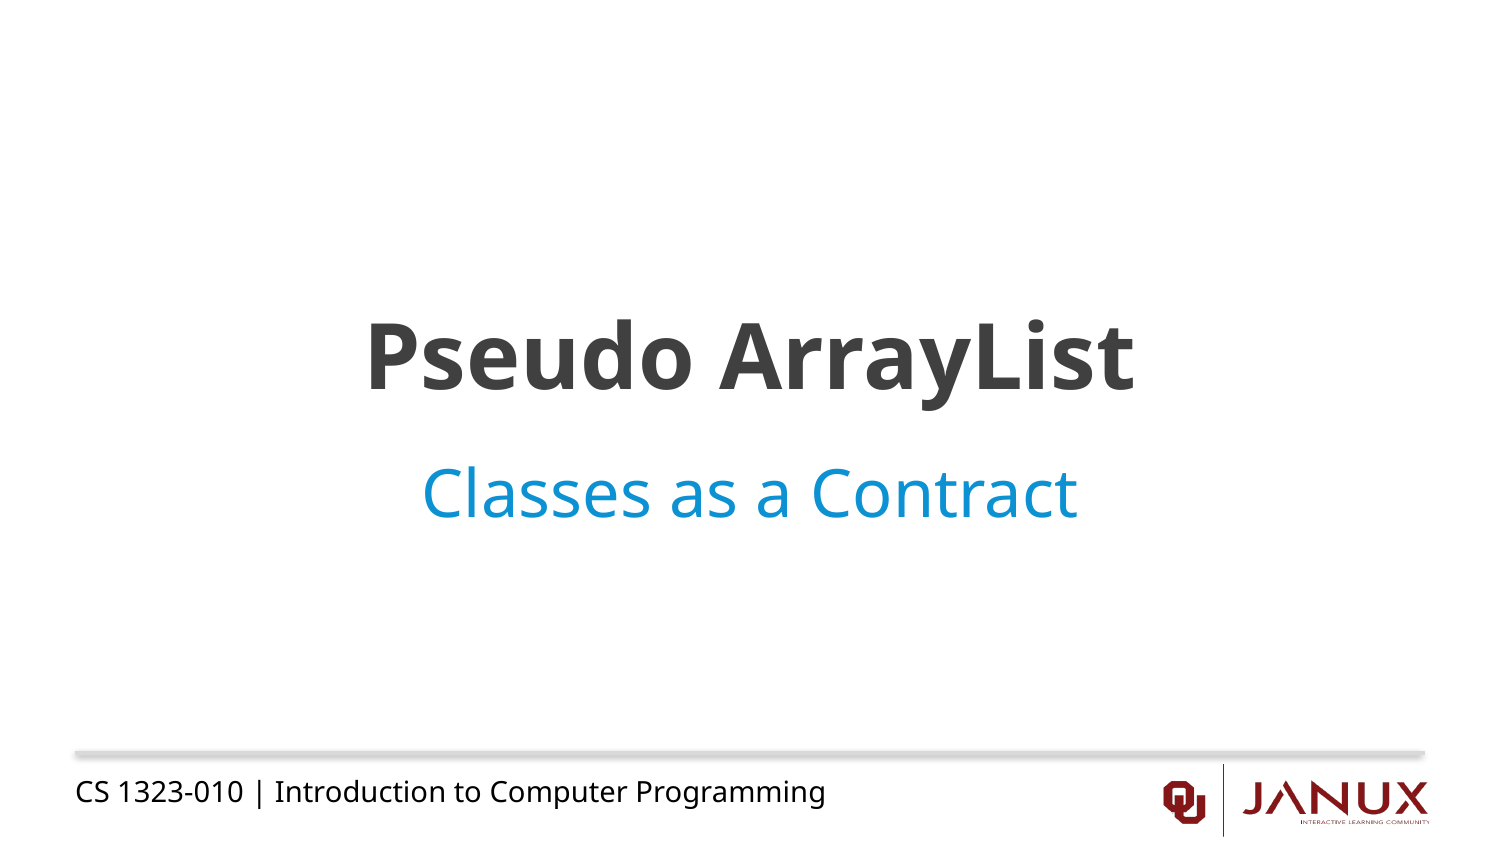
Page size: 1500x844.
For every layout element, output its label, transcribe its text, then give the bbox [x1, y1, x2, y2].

subtitle Classes as a Contract [225, 442, 1275, 664]
title Pseudo ArrayList [112, 262, 1388, 443]
